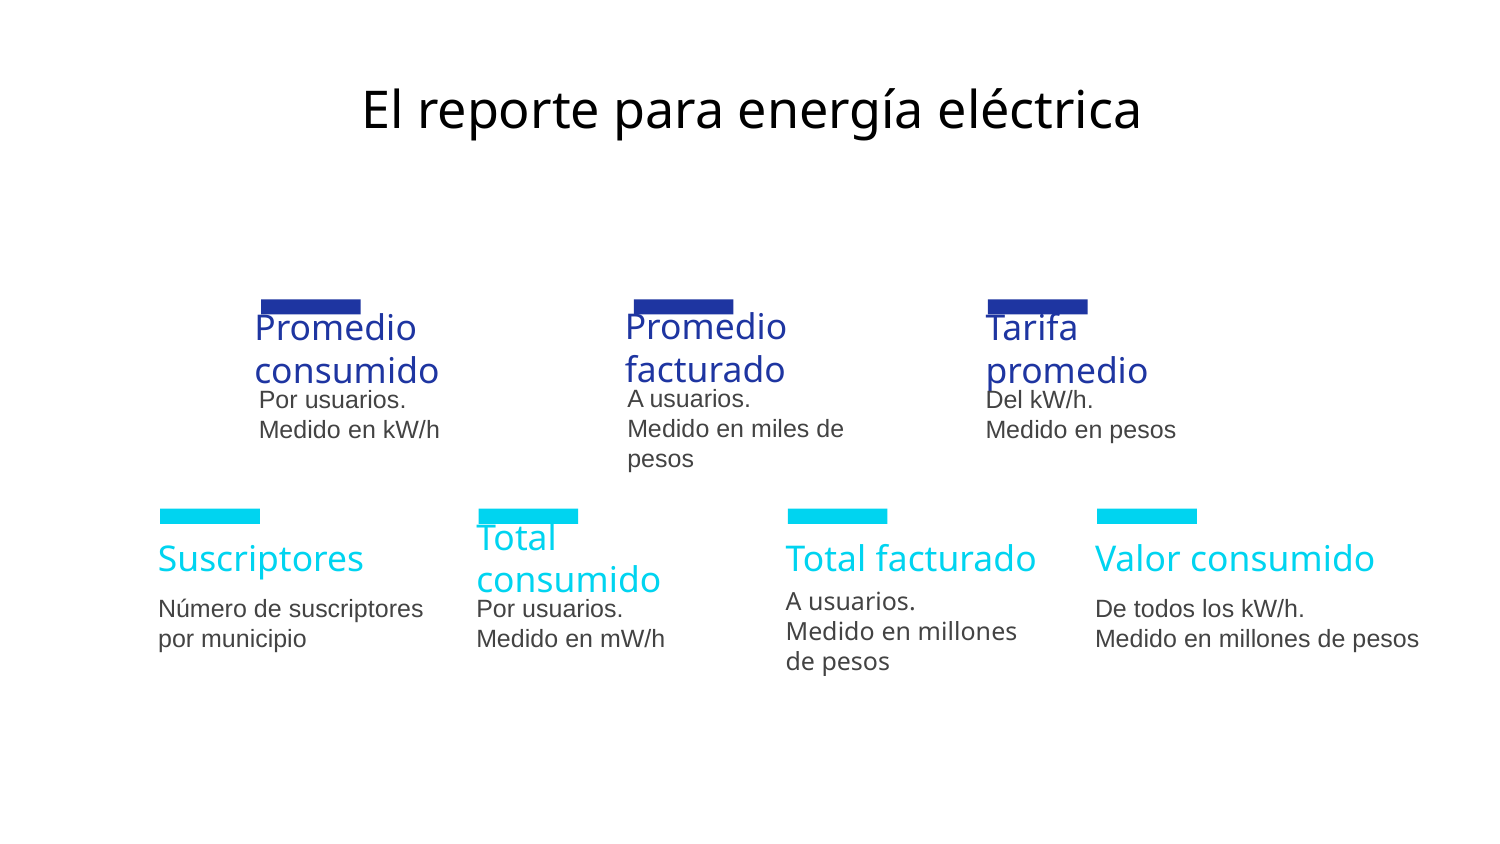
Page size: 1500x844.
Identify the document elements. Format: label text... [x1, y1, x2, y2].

title El reporte para energía eléctrica [79, 68, 1426, 148]
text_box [461, 508, 753, 668]
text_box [970, 299, 1262, 459]
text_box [142, 508, 444, 668]
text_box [1079, 508, 1444, 668]
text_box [609, 299, 967, 474]
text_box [239, 299, 607, 459]
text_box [770, 508, 1062, 676]
